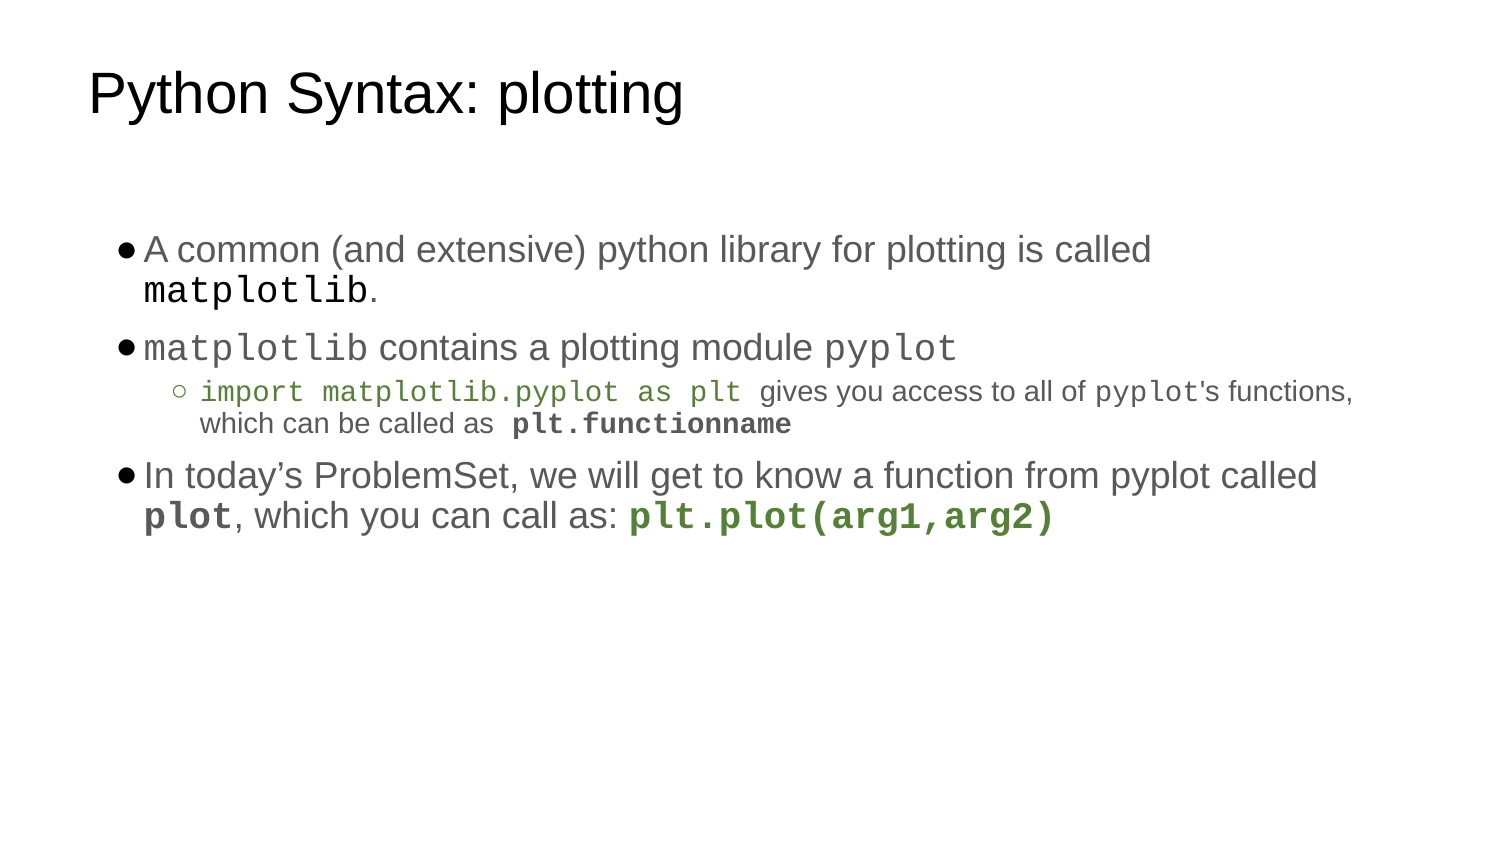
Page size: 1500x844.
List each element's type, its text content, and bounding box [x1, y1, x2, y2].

list A common (and extensive) python library for plotting is called matplotlib. matplotlib contains a plotting module pyplot import matplotlib.pyplot as plt gives you access to all of pyplot's functions, which can be called as plt.functionname In today’s ProblemSet, we will get to know a function from pyplot called plot, which you can call as: plt.plot(arg1,arg2) [103, 224, 1397, 844]
title Python Syntax: plotting [77, 33, 1048, 156]
